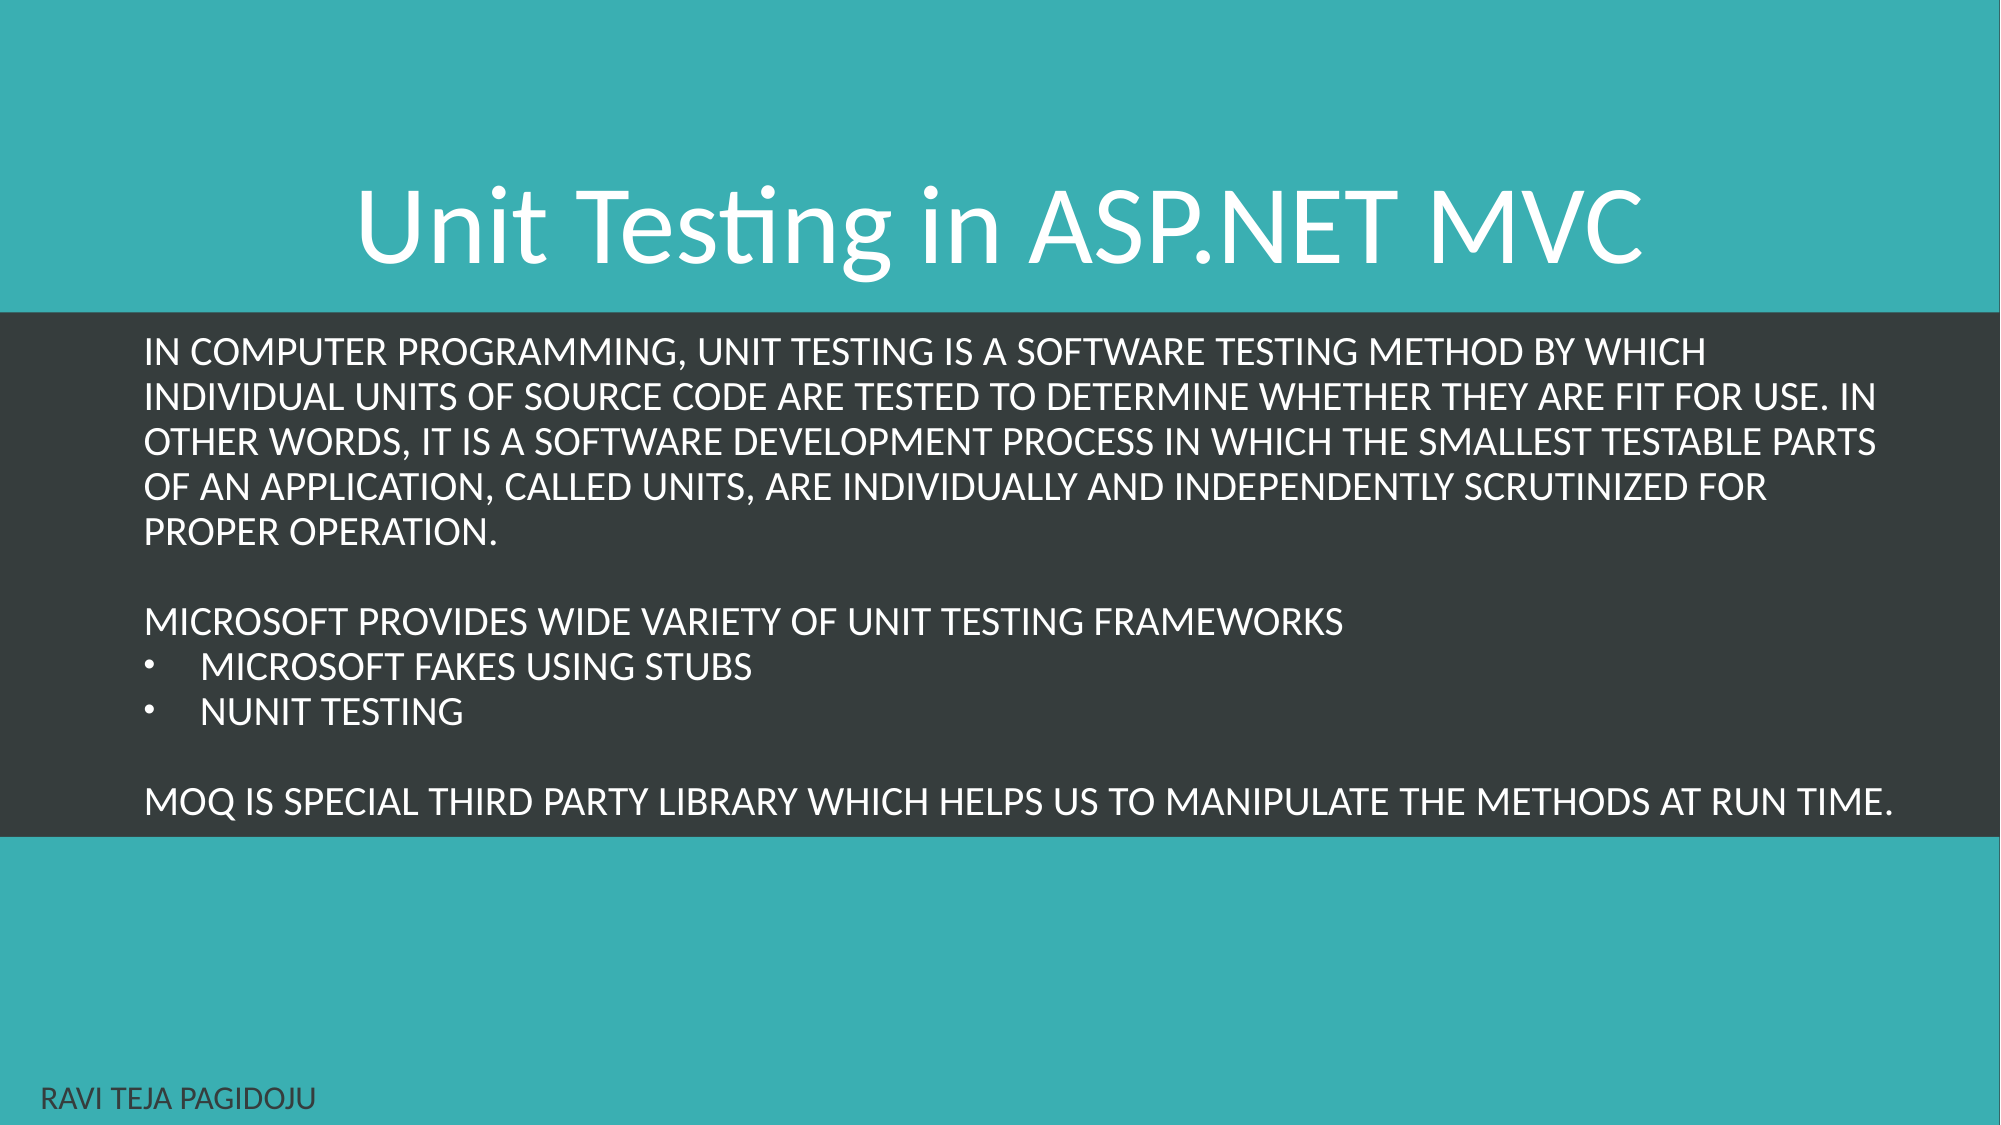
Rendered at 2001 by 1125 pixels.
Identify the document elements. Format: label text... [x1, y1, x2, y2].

title Unit Testing in ASP.NET MVC [212, 40, 1788, 296]
subtitle In computer programming, unit testing is a software testing method by which individual units of source code are tested to determine whether they are fit for use. In other words, it is a software development process in which the smallest testable parts of an application, called units, are individually and independently scrutinized for proper operation. Microsoft provides wide variety of unit testing frameworks Microsoft fakes using stubs Nunit testing Moq is special third party library which helps us to manipulate the methods at Run time. [128, 321, 1912, 907]
text_box RAVI TEJA PAGIDOJU [25, 1068, 461, 1124]
